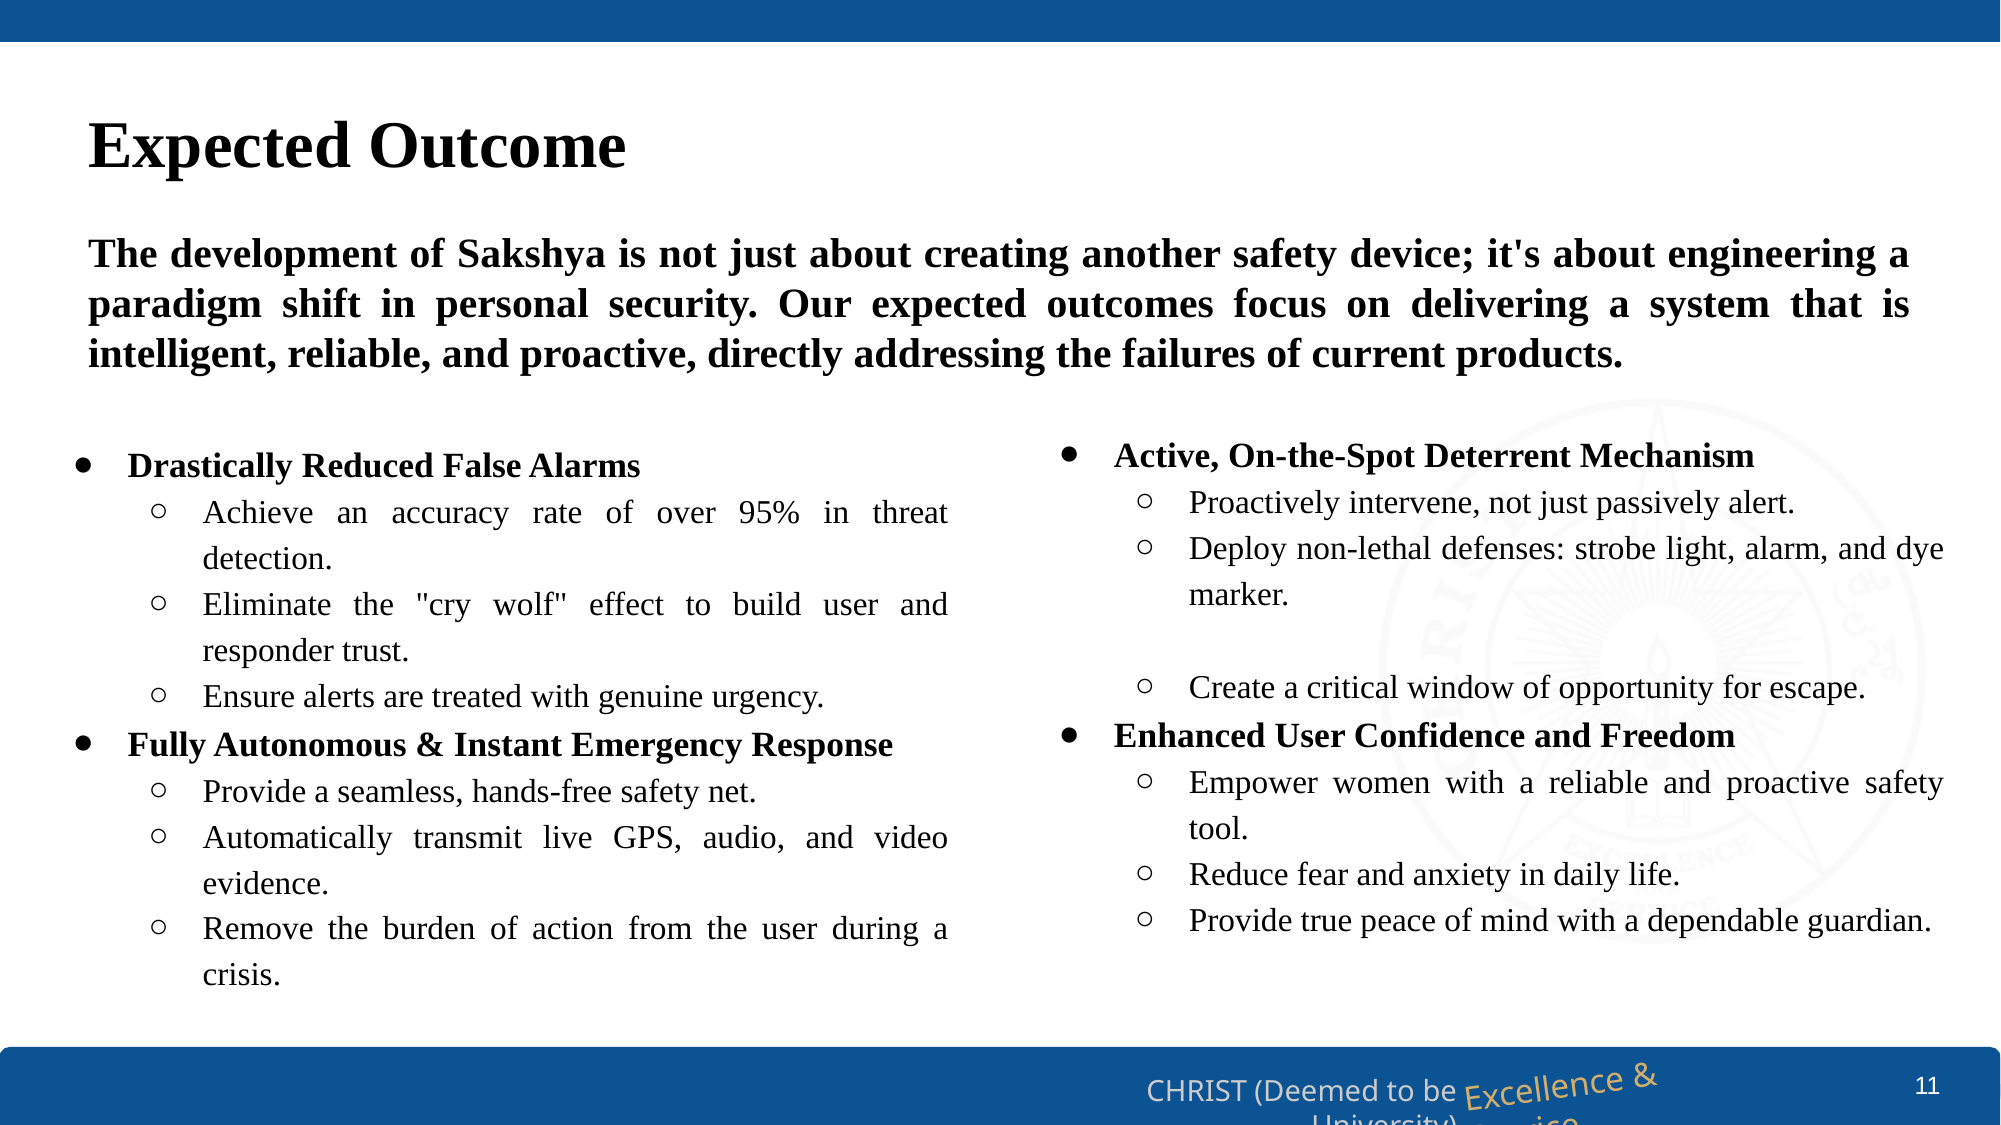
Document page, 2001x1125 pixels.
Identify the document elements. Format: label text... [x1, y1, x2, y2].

title Expected Outcome [68, 80, 1932, 205]
list The development of Sakshya is not just about creating another safety device; it's about engineering a paradigm shift in personal security. Our expected outcomes focus on delivering a system that is intelligent, reliable, and proactive, directly addressing the failures of current products. [68, 205, 1932, 383]
text_box Active, On-the-Spot Deterrent Mechanism Proactively intervene, not just passively alert. Deploy non-lethal defenses: strobe light, alarm, and dye marker. Create a critical window of opportunity for escape. Enhanced User Confidence and Freedom Empower women with a reliable and proactive safety tool. Reduce fear and anxiety in daily life. Provide true peace of mind with a dependable guardian. [1023, 416, 1961, 985]
text_box Drastically Reduced False Alarms Achieve an accuracy rate of over 95% in threat detection. Eliminate the "cry wolf" effect to build user and responder trust. Ensure alerts are treated with genuine urgency. Fully Autonomous & Instant Emergency Response Provide a seamless, hands-free safety net. Automatically transmit live GPS, audio, and video evidence. Remove the burden of action from the user during a crisis. [37, 420, 965, 990]
slide_number ‹#› [1840, 1051, 1961, 1118]
